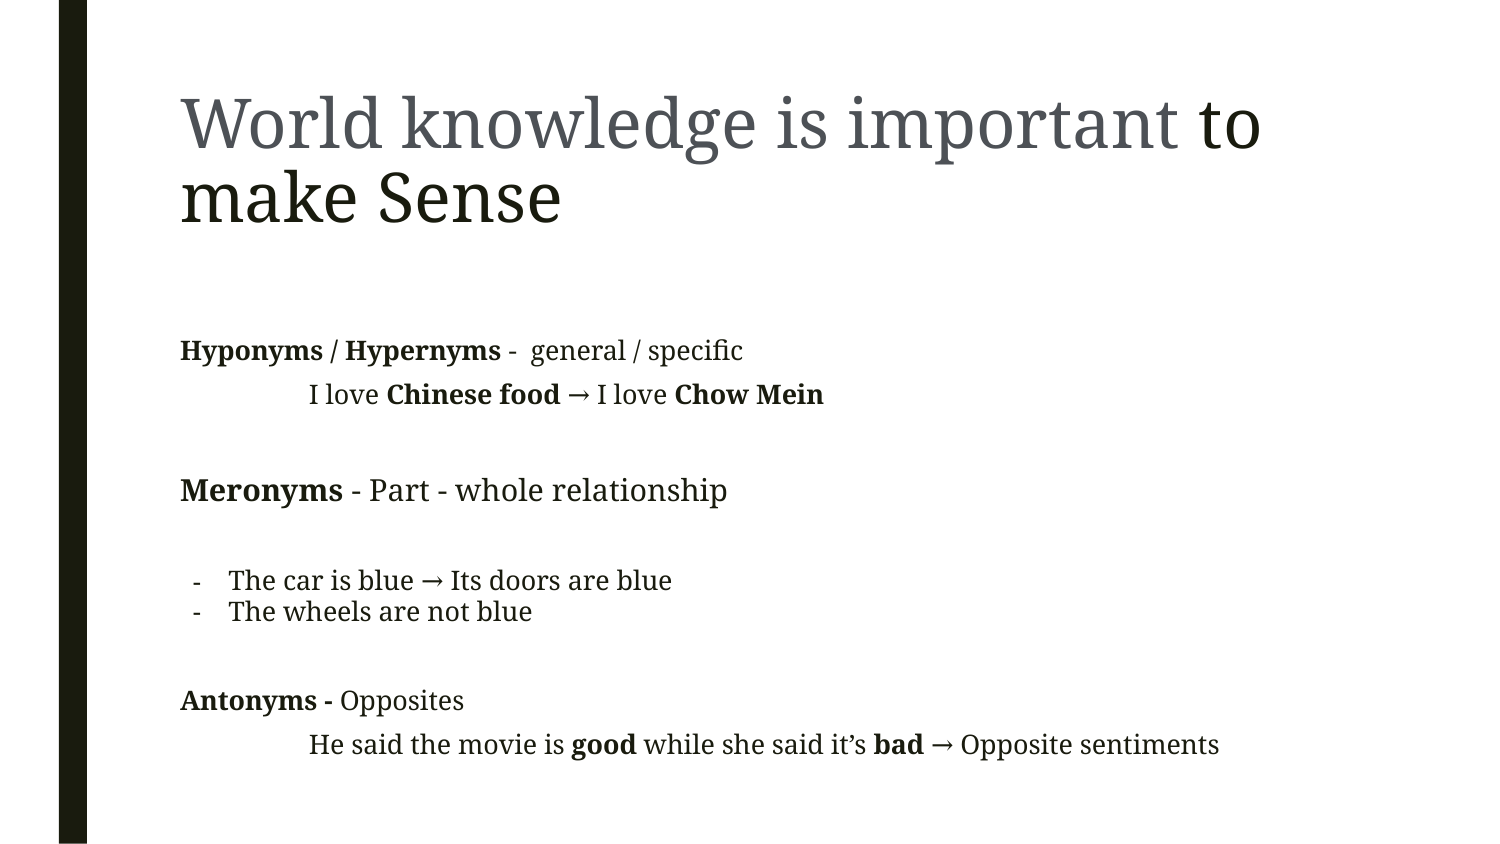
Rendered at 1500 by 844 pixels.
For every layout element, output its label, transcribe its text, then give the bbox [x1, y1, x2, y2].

title World knowledge is important to make Sense [168, 84, 1351, 268]
list Hyponyms / Hypernyms - general / specific I love Chinese food → I love Chow Mein Meronyms - Part - whole relationship The car is blue → Its doors are blue The wheels are not blue Antonyms - Opposites He said the movie is good while she said it’s bad → Opposite sentiments [168, 330, 1351, 772]
